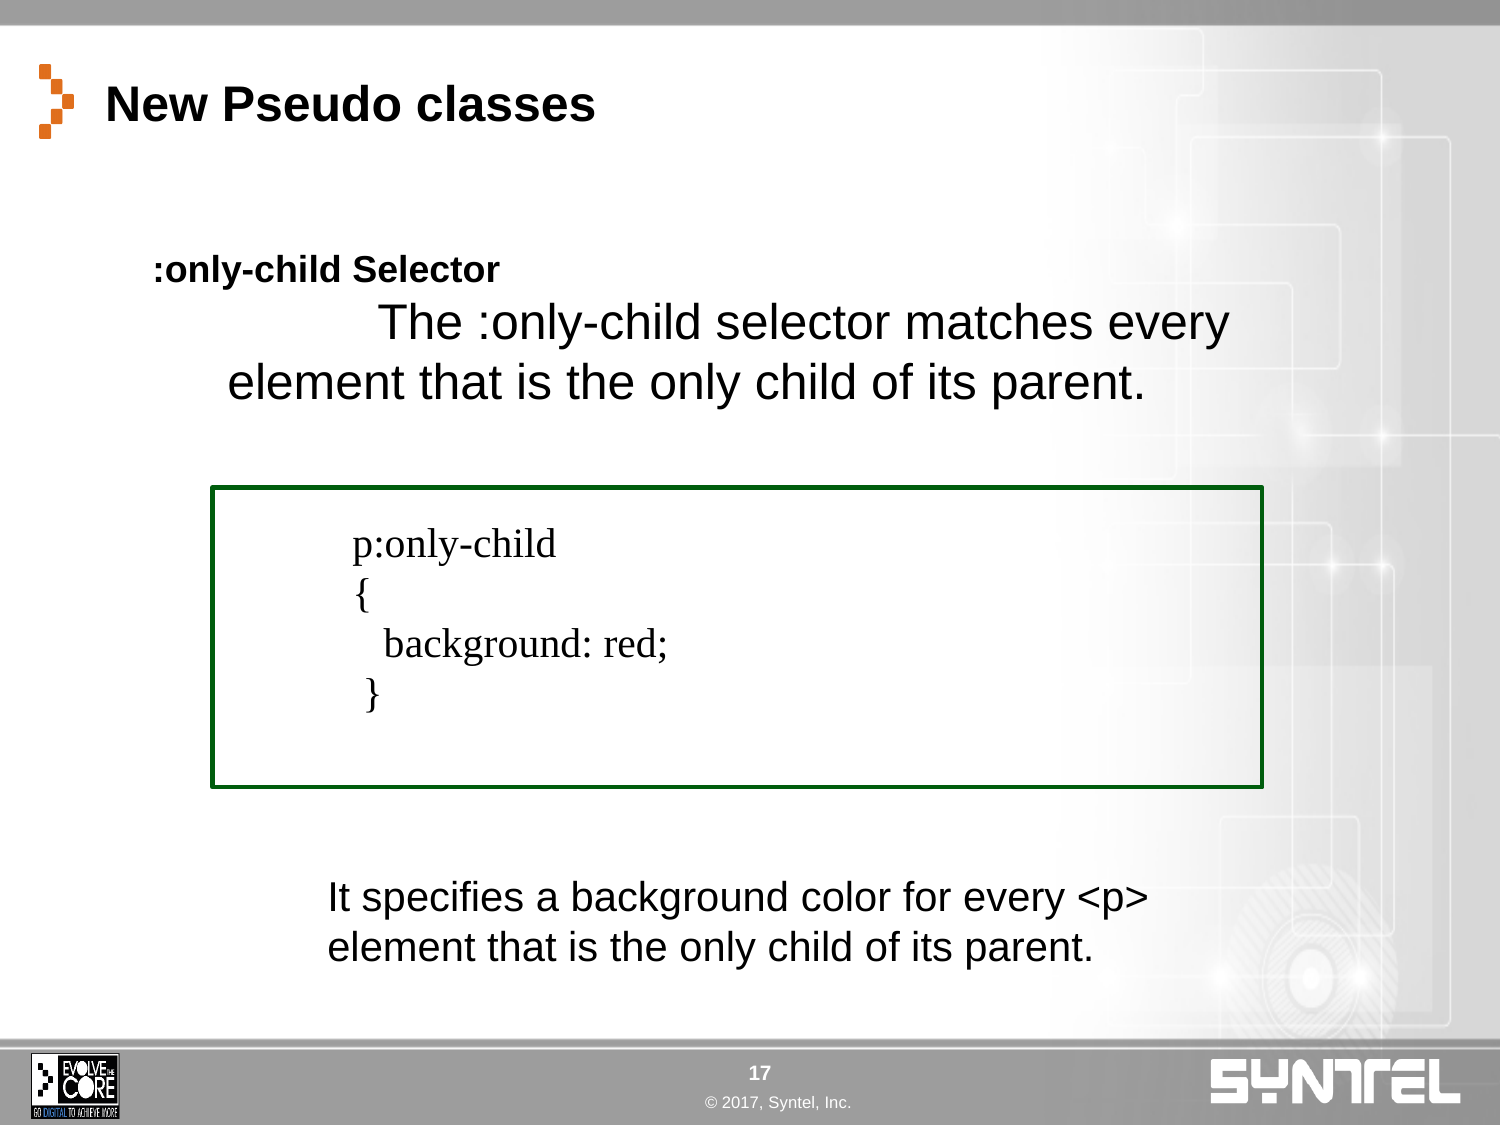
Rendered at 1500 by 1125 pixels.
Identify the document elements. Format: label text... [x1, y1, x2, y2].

picture [0, 0, 1500, 1125]
text_box :only-child Selector The :only-child selector matches every element that is the only child of its parent. [137, 237, 1363, 463]
text_box [210, 485, 1264, 789]
text_box It specifies a background color for every <p> element that is the only child of its parent. [237, 862, 1263, 1023]
title New Pseudo classes [90, 43, 1462, 160]
text_box p:only-child { background: red; } [337, 508, 1088, 774]
